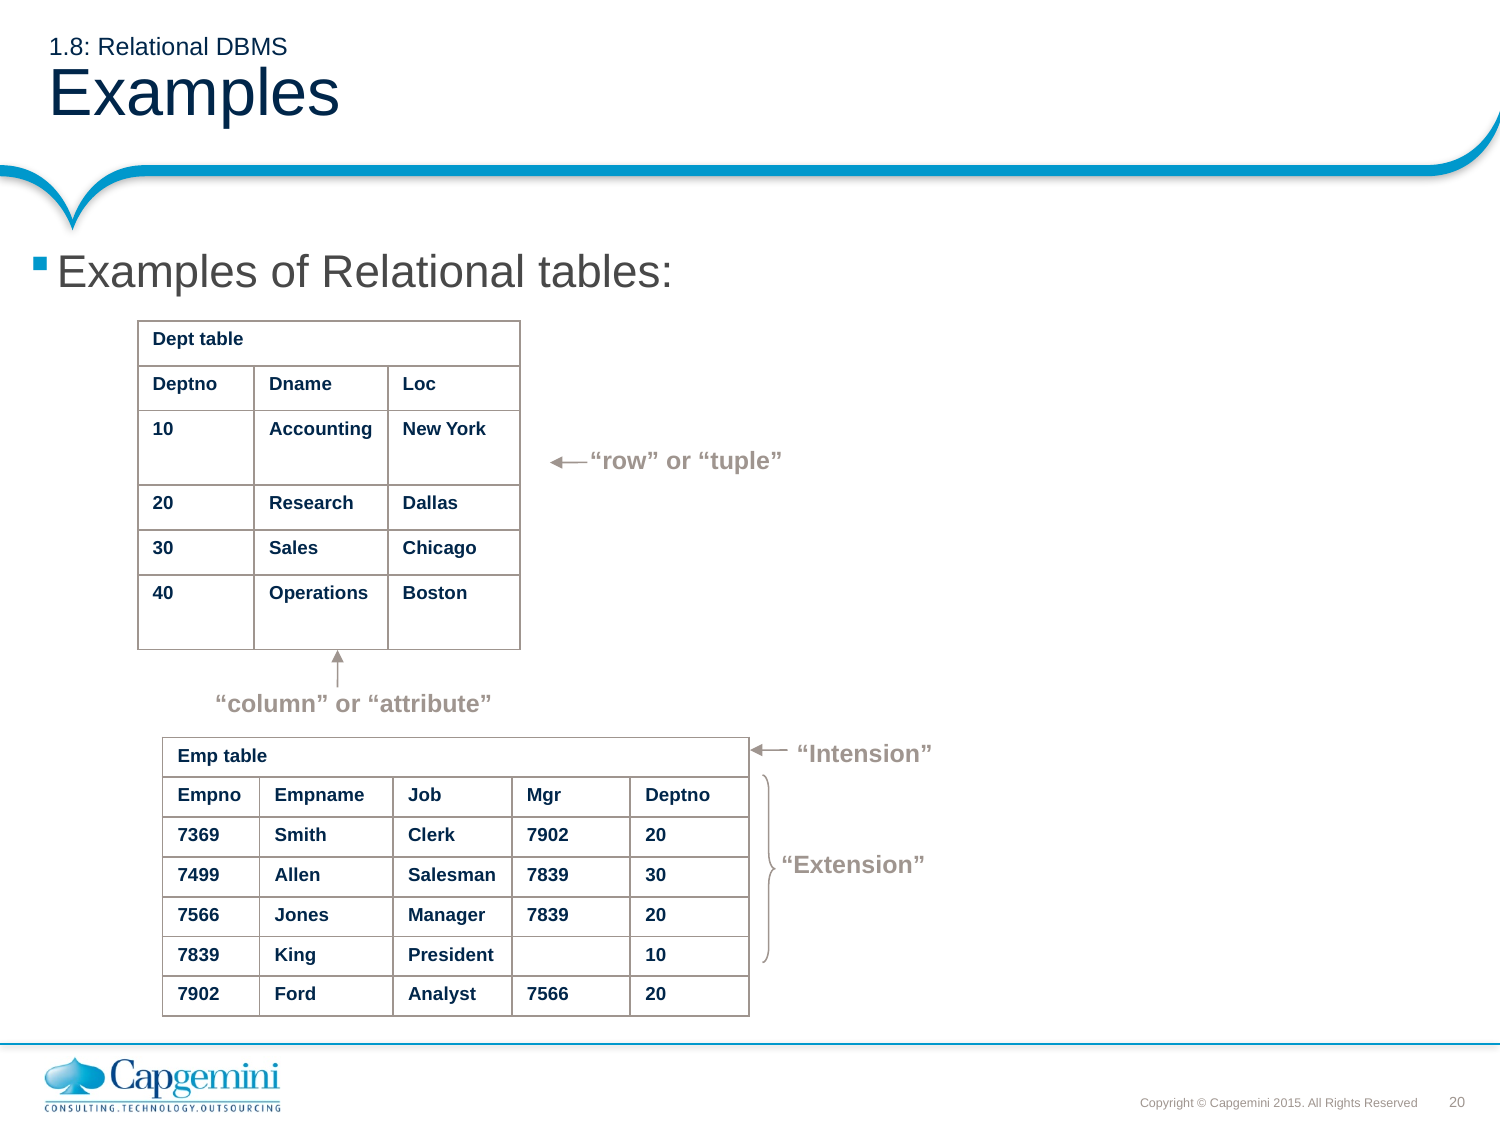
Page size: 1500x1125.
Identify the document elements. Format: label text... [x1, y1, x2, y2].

table_cell 7839 [513, 898, 629, 936]
picture [44, 1056, 281, 1113]
table_cell 20 [631, 977, 748, 1015]
table_cell 7566 [163, 898, 259, 936]
table_cell Ford [260, 977, 392, 1015]
text_box “column” or “attribute” [199, 679, 513, 725]
table_cell 7839 [163, 937, 259, 975]
text_box [549, 456, 588, 469]
text_box [750, 743, 788, 757]
table_cell Jones [260, 898, 392, 936]
table_cell 7369 [163, 818, 259, 856]
table_cell President [394, 937, 511, 975]
text_box “row” or “tuple” [574, 437, 800, 483]
table_cell 7839 [513, 858, 629, 896]
table_cell King [260, 937, 392, 975]
text_box “Extension” [769, 841, 947, 886]
table_cell [513, 937, 629, 975]
table_cell Empname [260, 778, 392, 816]
table_cell Allen [260, 858, 392, 896]
footer [512, 1042, 988, 1103]
table_cell 10 [631, 937, 748, 975]
table_cell Empno [163, 778, 259, 816]
table_cell 7566 [513, 977, 629, 1015]
table_cell Deptno [631, 778, 748, 816]
text_box [331, 649, 344, 688]
table_cell 20 [631, 898, 748, 936]
table_cell Manager [394, 898, 511, 936]
text_box “Intension” [774, 729, 963, 775]
text_box [762, 774, 775, 963]
table_cell Smith [260, 818, 392, 856]
table_header Emp table [163, 738, 748, 776]
list Examples of Relational tables: [11, 236, 1362, 979]
table_cell 30 [631, 858, 748, 896]
table_cell 7902 [513, 818, 629, 856]
table_cell Mgr [513, 778, 629, 816]
table_cell Analyst [394, 977, 511, 1015]
table_cell Job [394, 778, 511, 816]
title 1.8: Relational DBMS Examples [0, 0, 1500, 165]
table_cell 7902 [163, 977, 259, 1015]
table_cell Salesman [394, 858, 511, 896]
table_cell 7499 [163, 858, 259, 896]
table_cell Clerk [394, 818, 511, 856]
table_cell 20 [631, 818, 748, 856]
